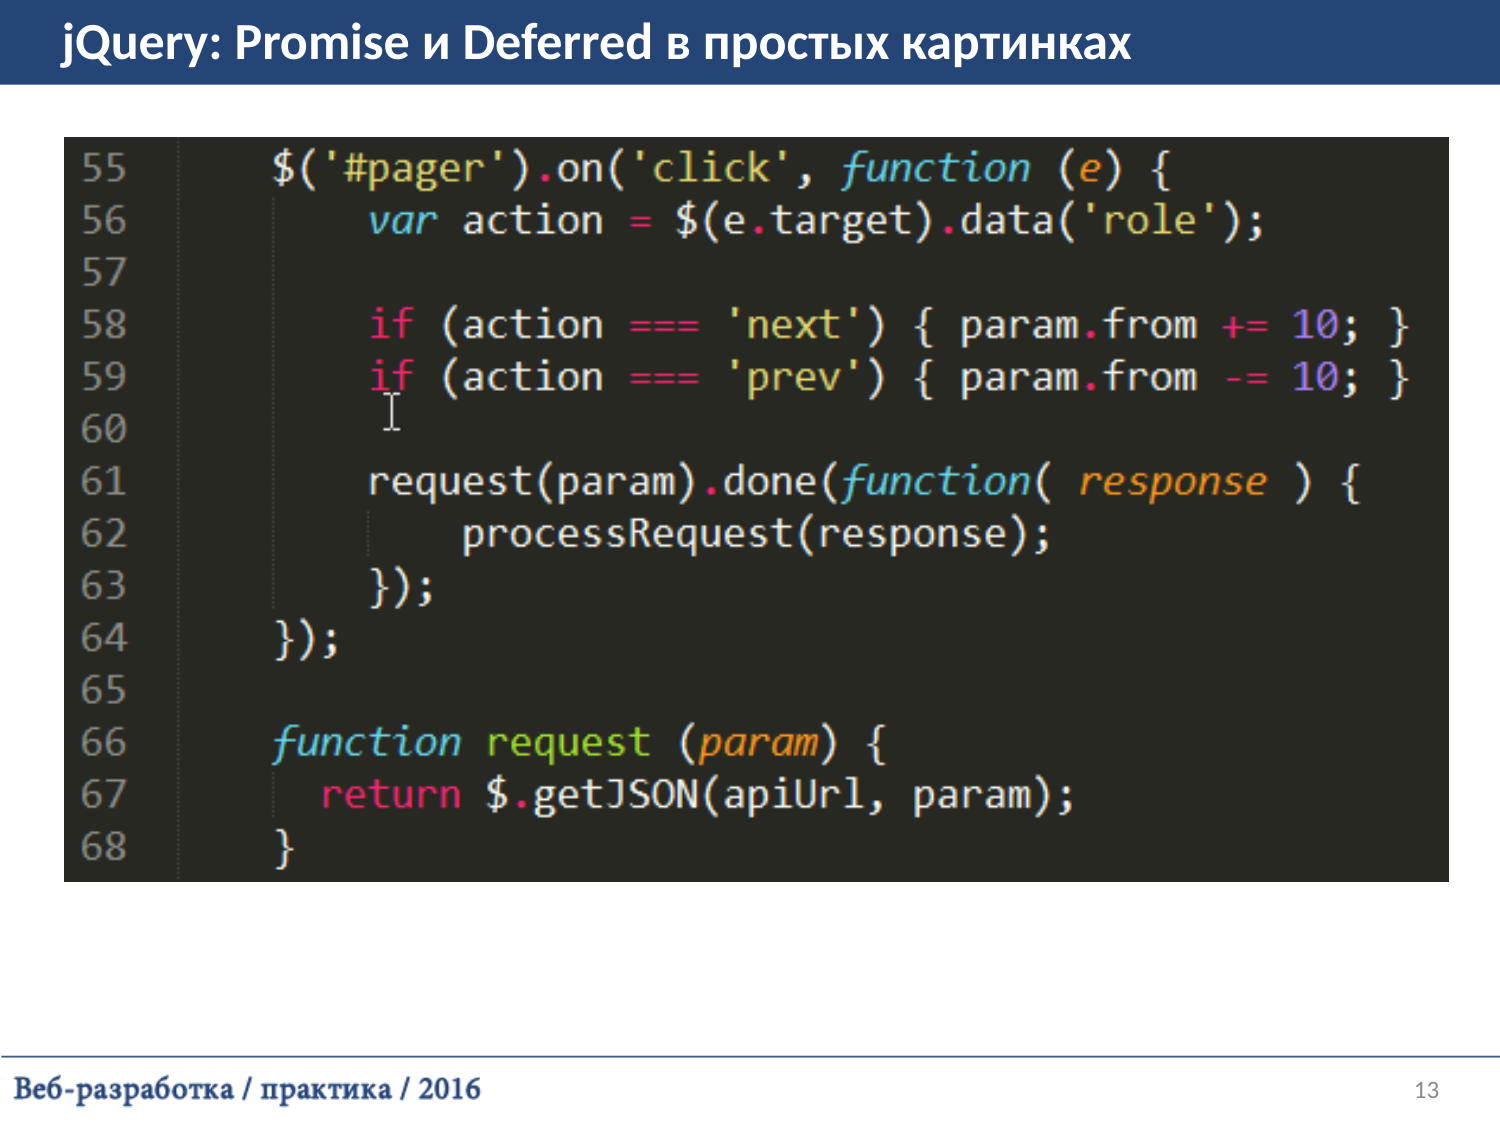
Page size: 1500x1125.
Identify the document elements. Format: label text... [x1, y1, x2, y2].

text_box jQuery: Promise и Deferred в простых картинках [47, 0, 1148, 78]
slide_number 13 [1104, 1058, 1455, 1119]
picture [0, 0, 1500, 1125]
